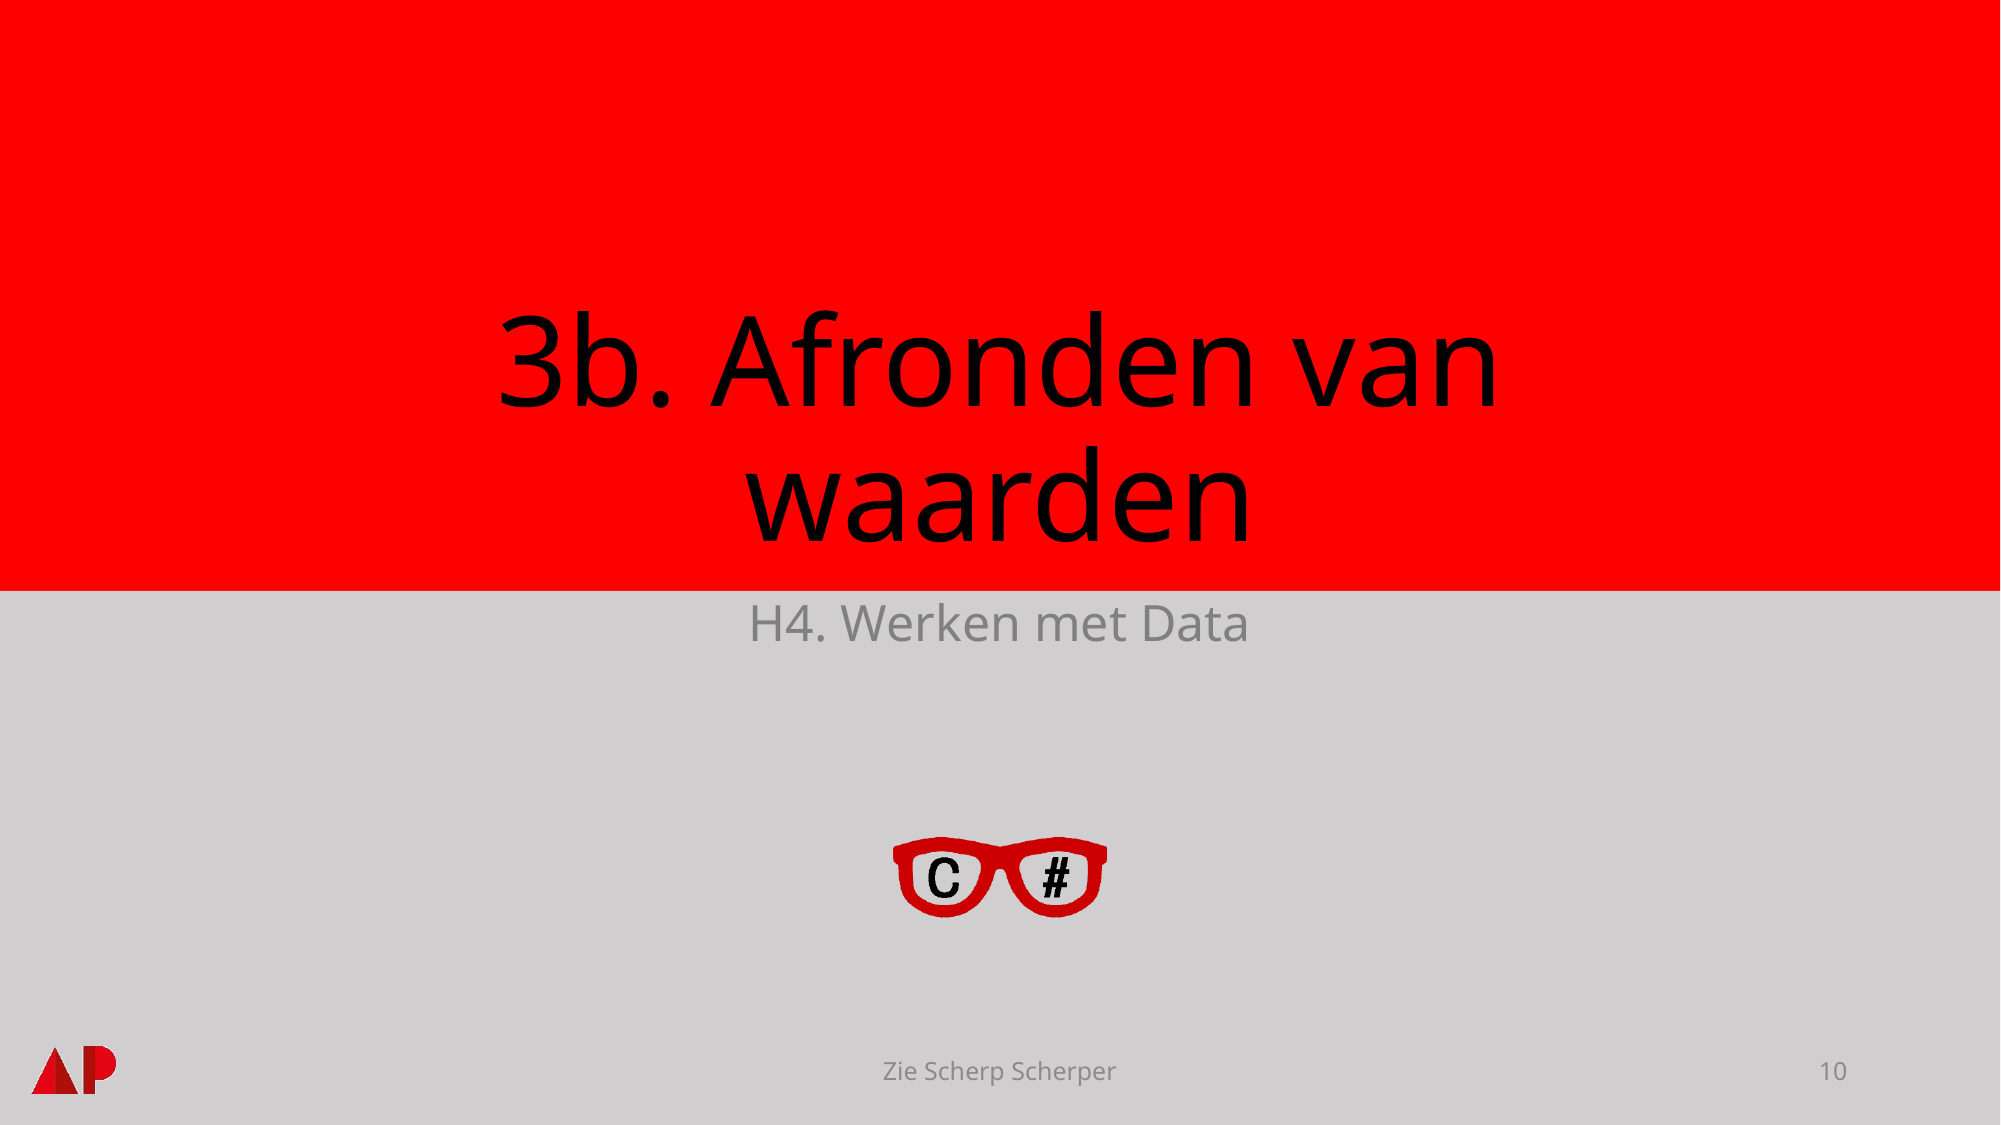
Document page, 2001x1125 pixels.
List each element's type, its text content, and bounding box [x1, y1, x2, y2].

title 3b. Afronden van waarden [250, 184, 1751, 577]
picture [31, 1046, 116, 1094]
slide_number 10 [1412, 1042, 1863, 1103]
footer Zie Scherp Scherper [662, 1042, 1338, 1103]
subtitle H4. Werken met Data [249, 590, 1750, 863]
picture [883, 863, 1117, 994]
